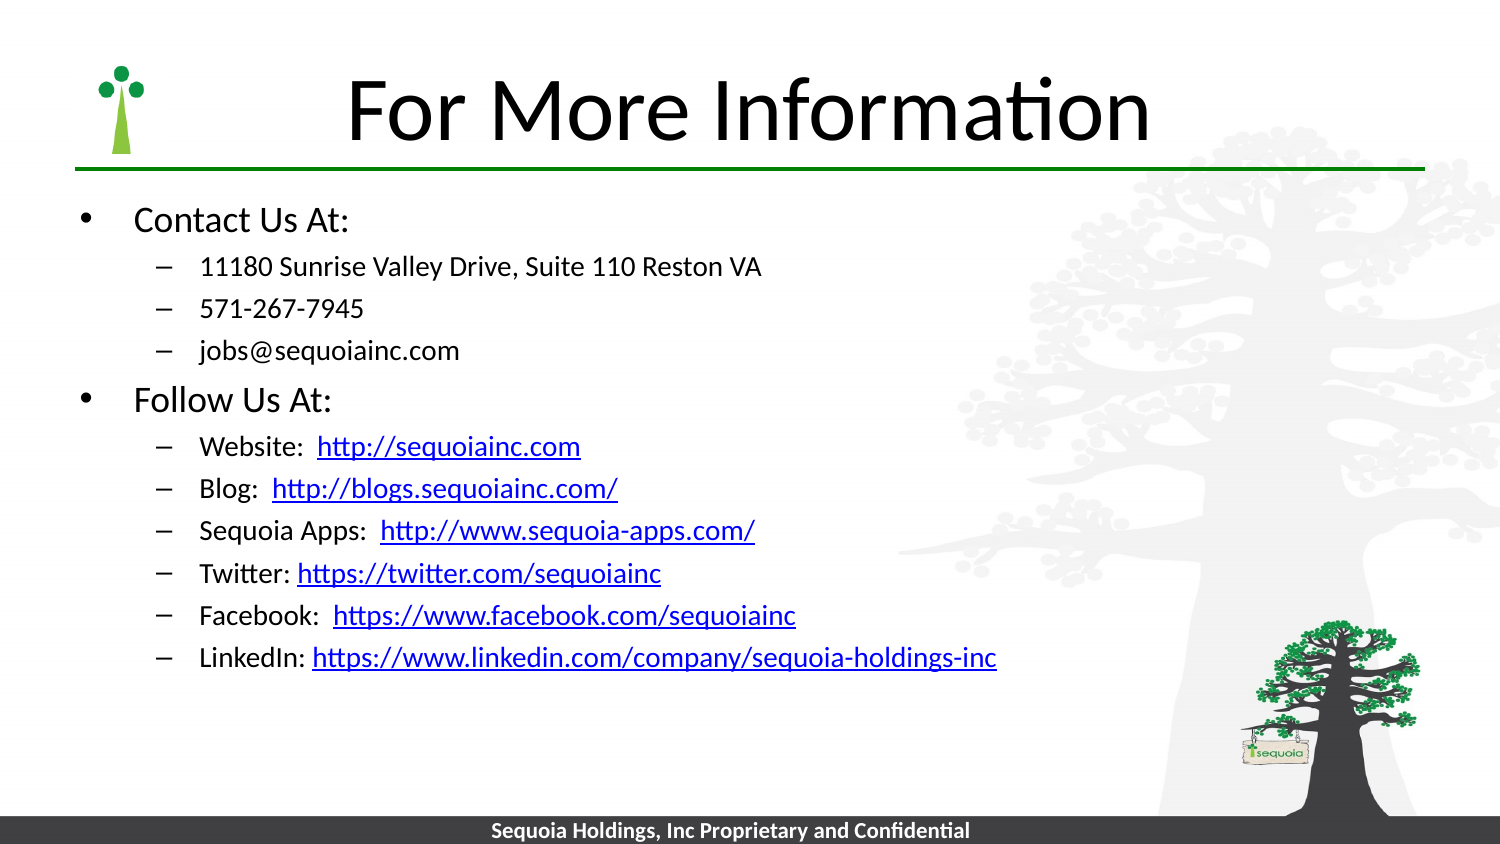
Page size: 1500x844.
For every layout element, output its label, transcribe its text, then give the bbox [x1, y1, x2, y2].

list Contact Us At: 11180 Sunrise Valley Drive, Suite 110 Reston VA 571-267-7945 jobs@sequoiainc.com Follow Us At: Website: http://sequoiainc.com Blog: http://blogs.sequoiainc.com/ Sequoia Apps: http://www.sequoia-apps.com/ Twitter: https://twitter.com/sequoiainc Facebook: https://www.facebook.com/sequoiainc LinkedIn: https://www.linkedin.com/company/sequoia-holdings-inc [62, 187, 1488, 591]
picture [0, 0, 1500, 844]
footer Sequoia Holdings, Inc Proprietary and Confidential [375, 814, 1088, 844]
title For More Information [75, 33, 1425, 175]
